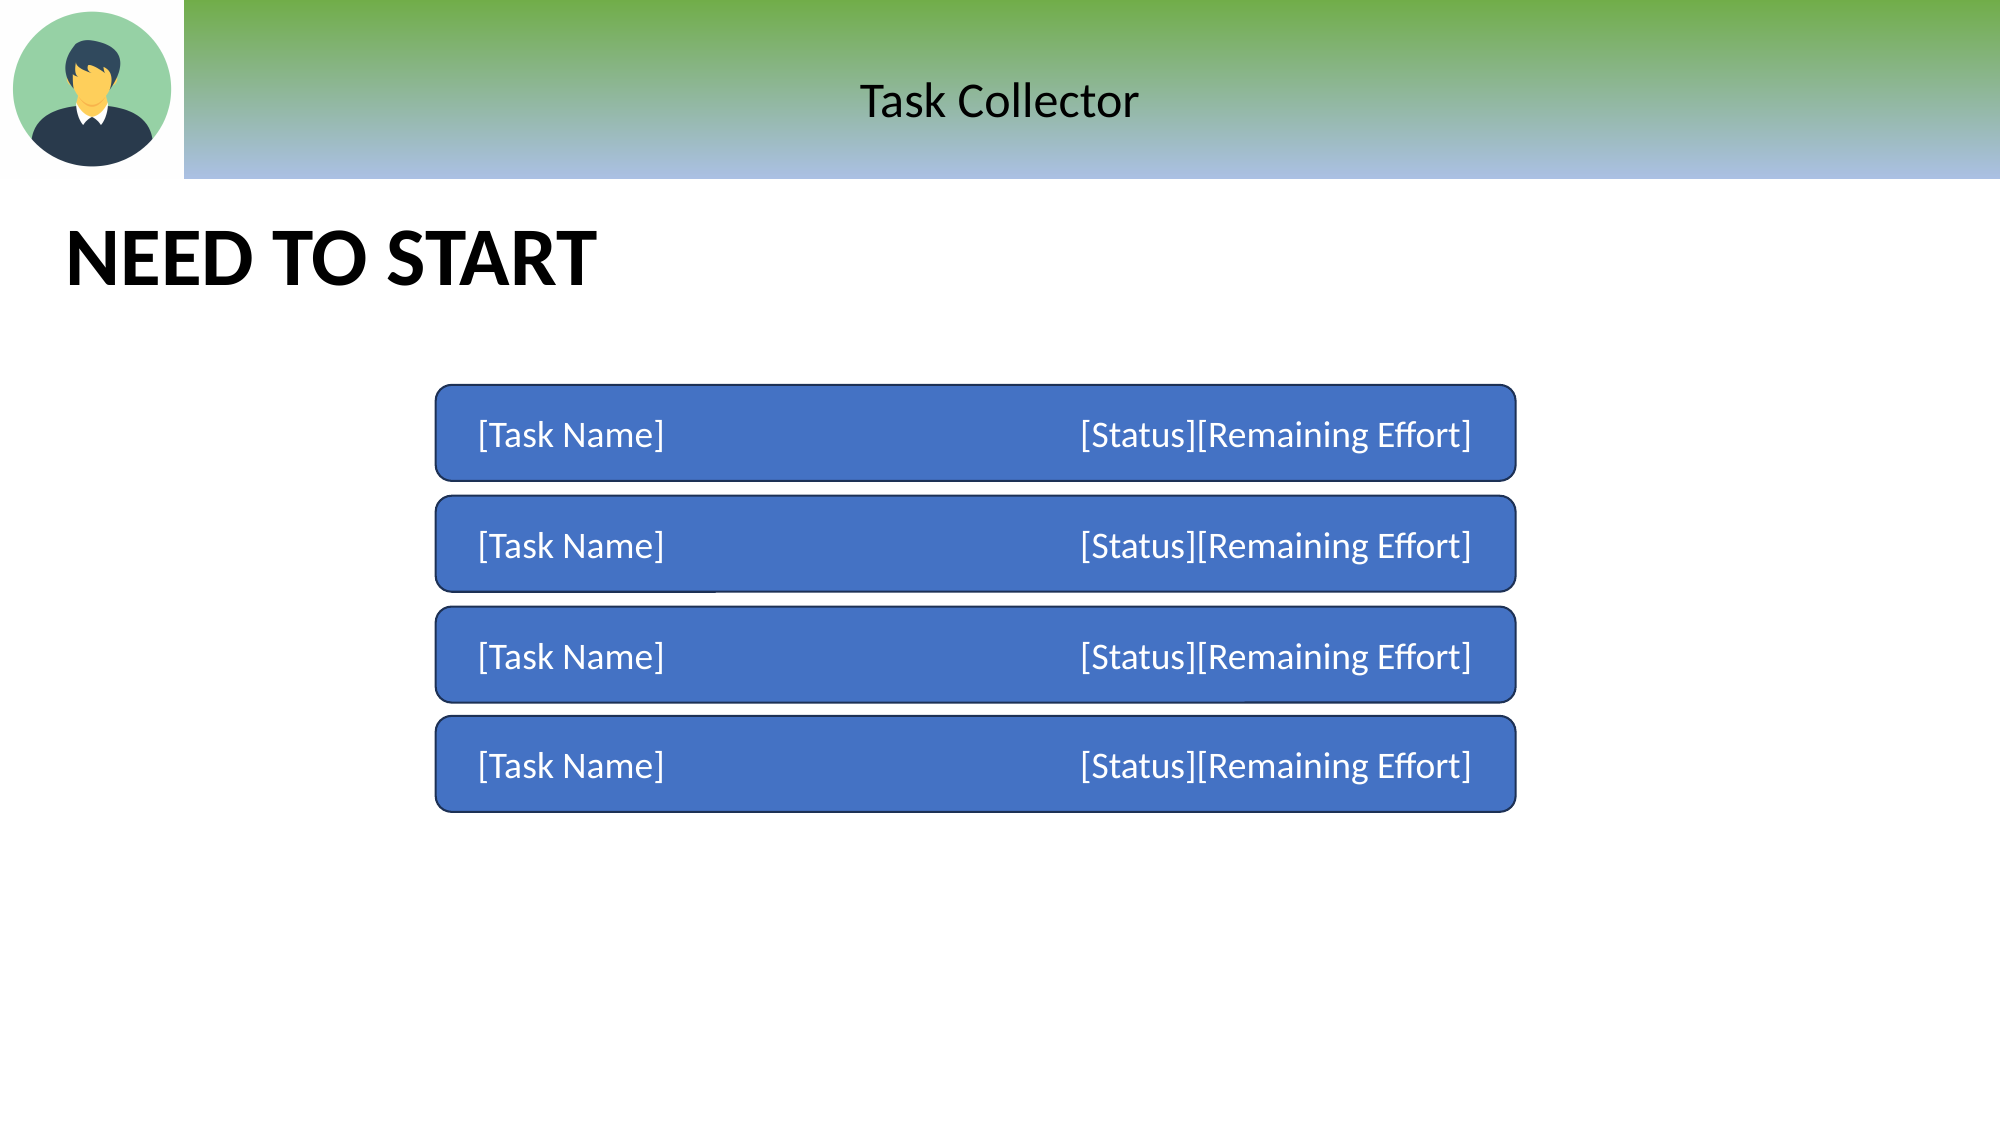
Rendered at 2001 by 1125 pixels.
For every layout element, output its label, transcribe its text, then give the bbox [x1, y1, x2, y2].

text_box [435, 384, 1516, 812]
picture [0, 0, 184, 179]
text_box NEED TO START [44, 203, 619, 302]
subtitle Task Collector [184, 0, 2000, 179]
